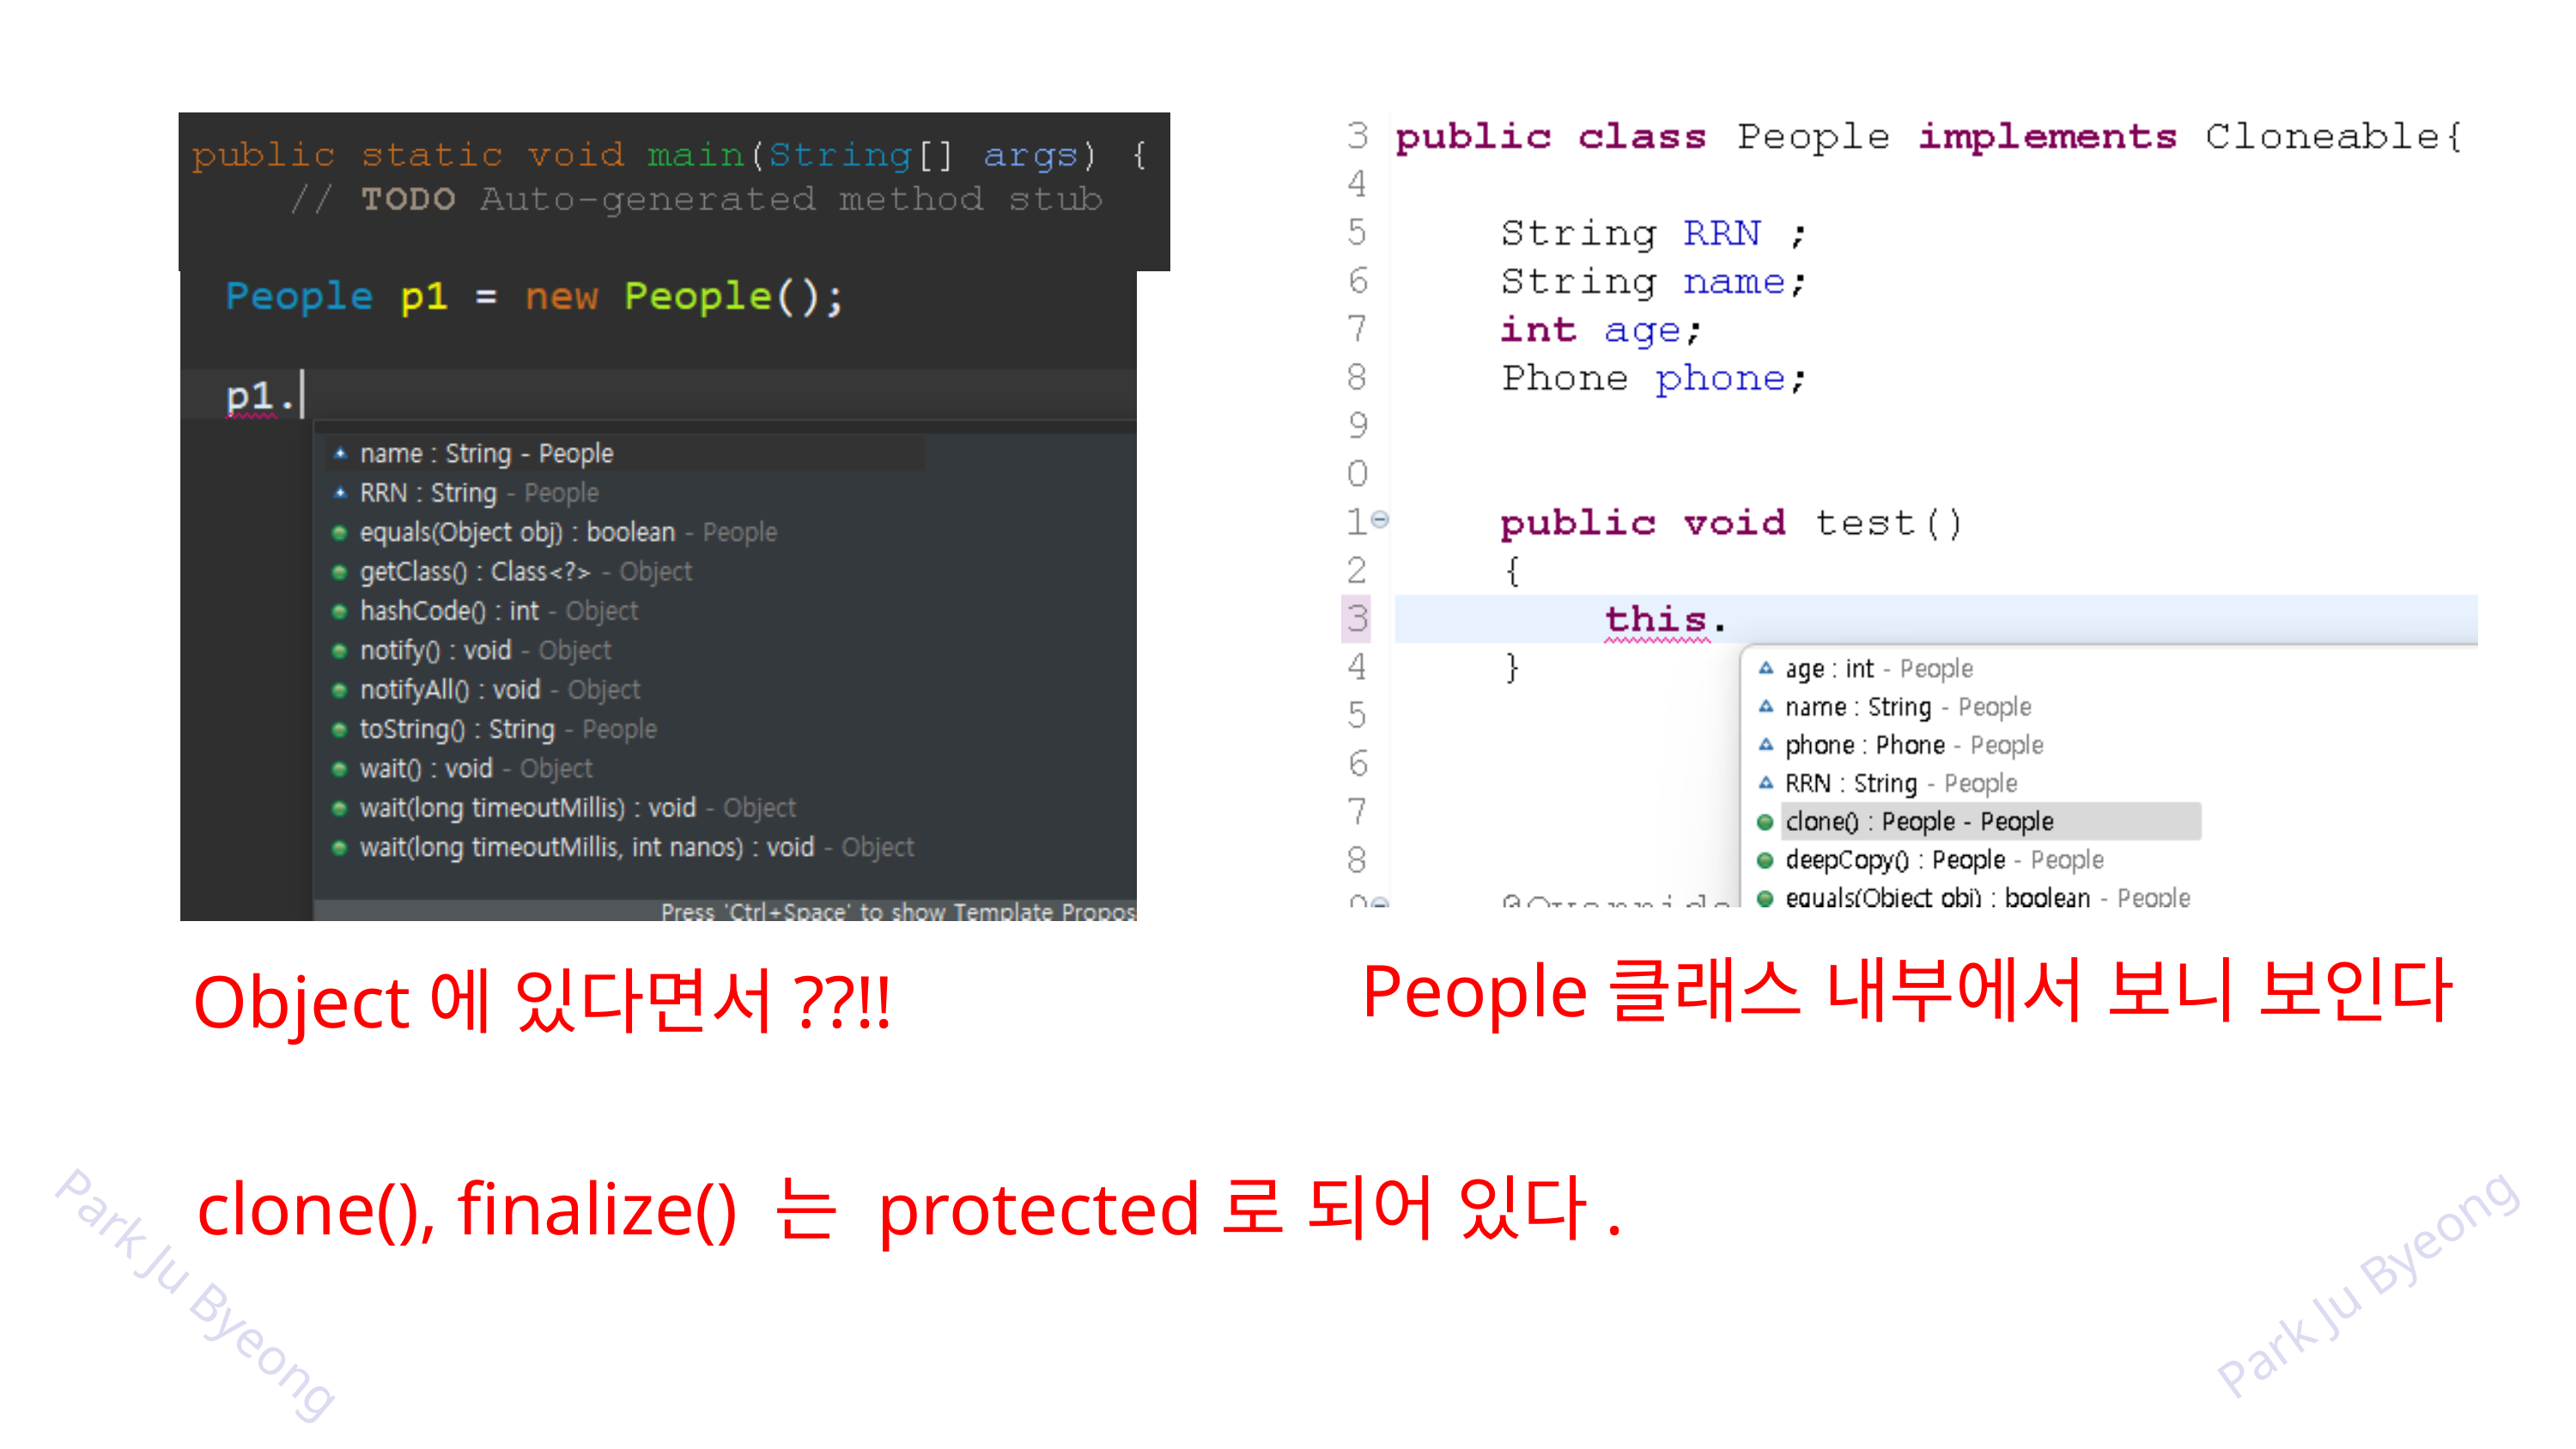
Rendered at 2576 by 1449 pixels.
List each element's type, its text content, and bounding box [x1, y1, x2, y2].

picture [1341, 112, 2478, 907]
text_box clone(), finalize() 는 protected로 되어 있다. [183, 1157, 2426, 1256]
picture [179, 112, 1170, 922]
text_box Object에 있다면서??!! [179, 949, 1081, 1048]
text_box People클래스 내부에서 보니 보인다 [1347, 938, 2575, 1038]
